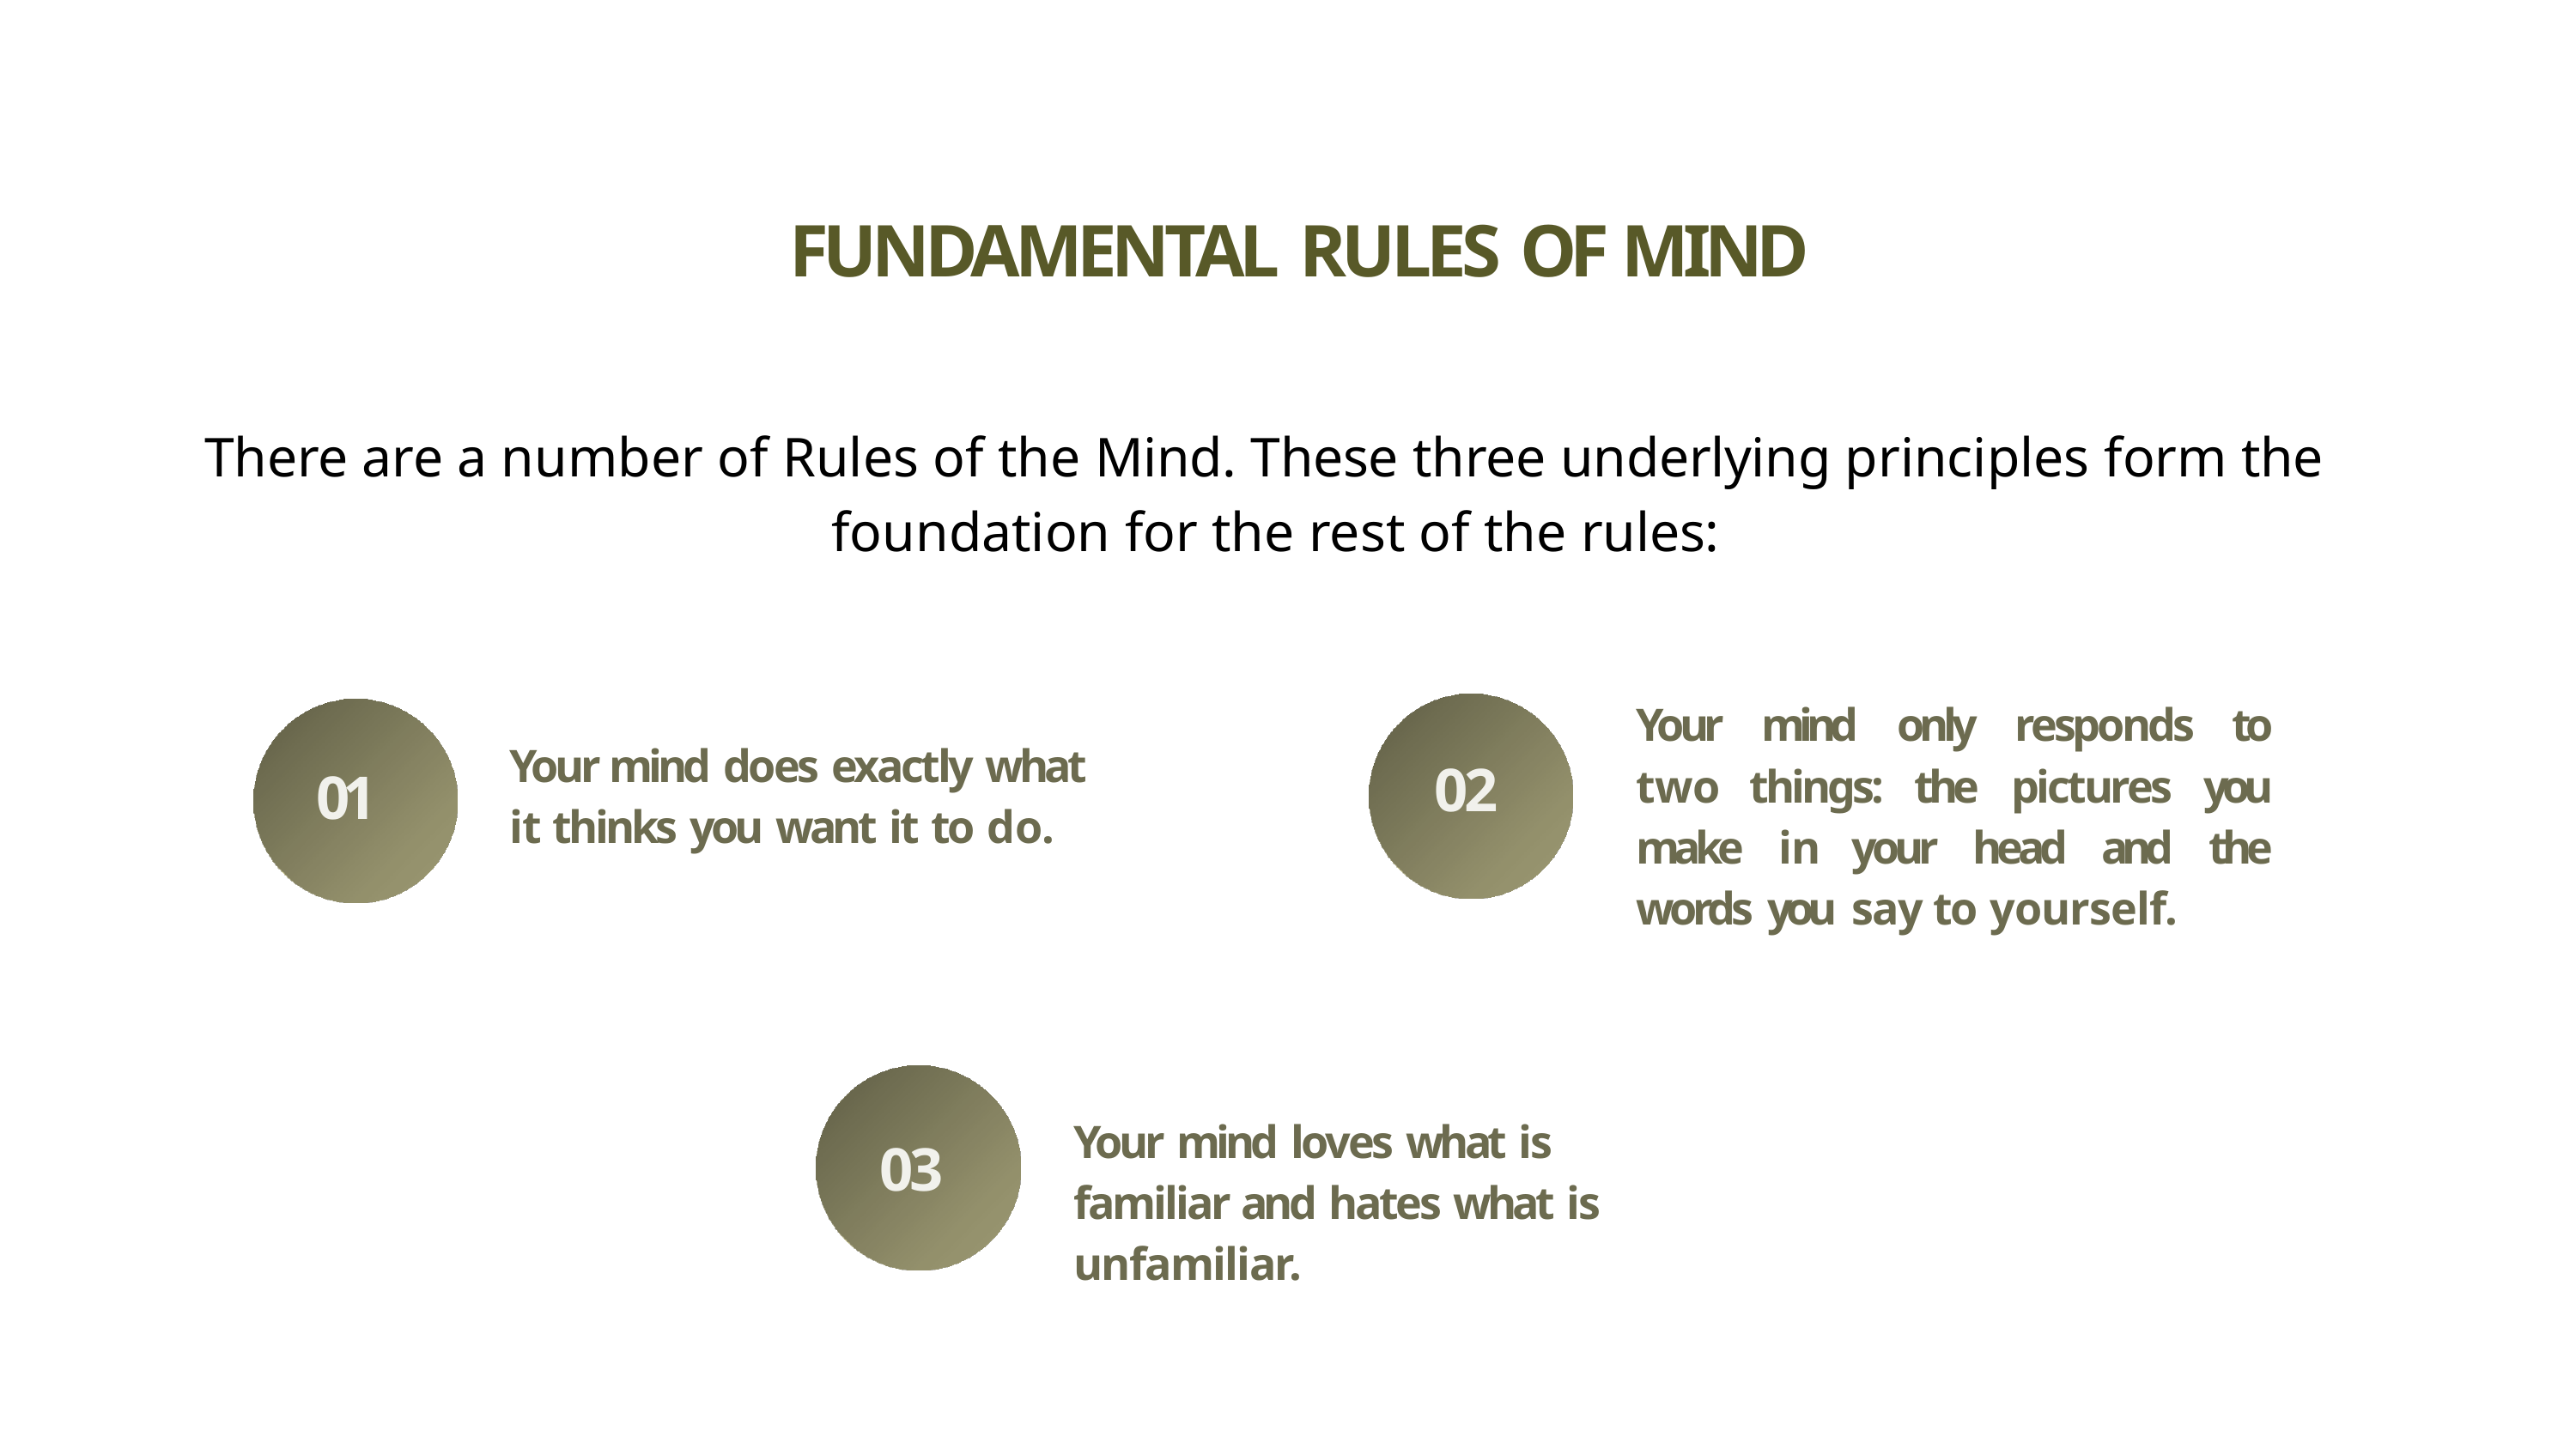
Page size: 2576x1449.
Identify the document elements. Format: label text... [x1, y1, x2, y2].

text_box Your mind loves what is familiar and hates what is unfamiliar. [1071, 1104, 1698, 1290]
picture [252, 699, 458, 904]
text_box There are a number of Rules of the Mind. These three underlying principles form the foundation for the rest of the rules: [203, 410, 2373, 562]
picture [1368, 694, 1573, 899]
title FUNDAMENTAL RULES OF M I N D [250, 141, 1972, 410]
text_box Your mind only responds to two things: the pictures you make in your head and the words you say to yourself. [1634, 688, 2275, 934]
text_box Your mind does exactly what it thinks you want it to do. [507, 728, 1113, 852]
picture [816, 1065, 1021, 1270]
